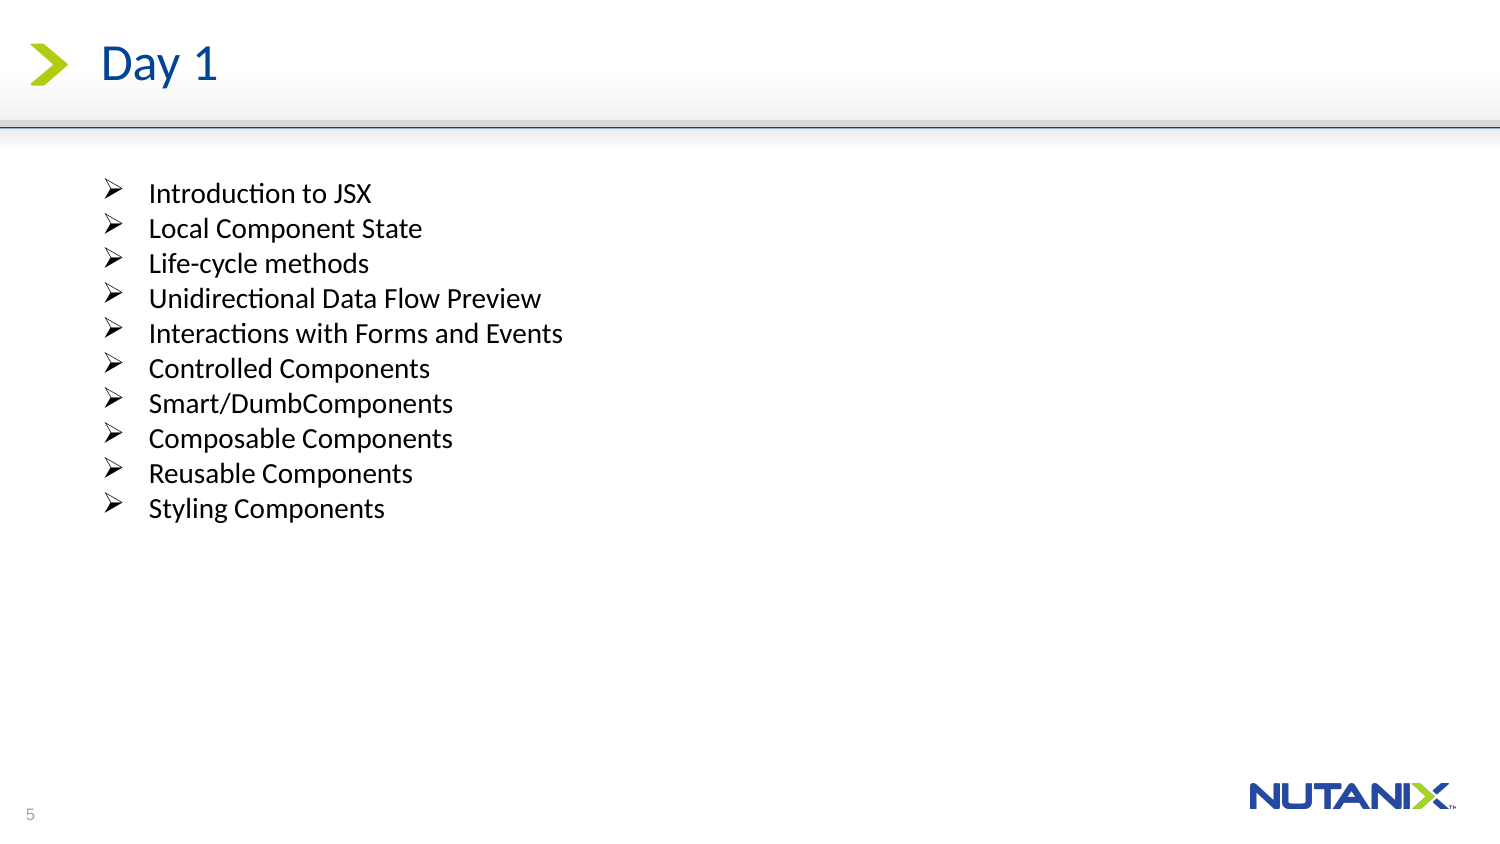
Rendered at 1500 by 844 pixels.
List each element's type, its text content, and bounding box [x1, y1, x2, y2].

picture [1250, 783, 1456, 809]
text_box Introduction to JSX Local Component State Life-cycle methods Unidirectional Data Flow Preview Interactions with Forms and Events Controlled Components Smart/DumbComponents Composable Components Reusable Components Styling Components [87, 167, 1431, 532]
title Day 1 [87, 31, 1451, 99]
